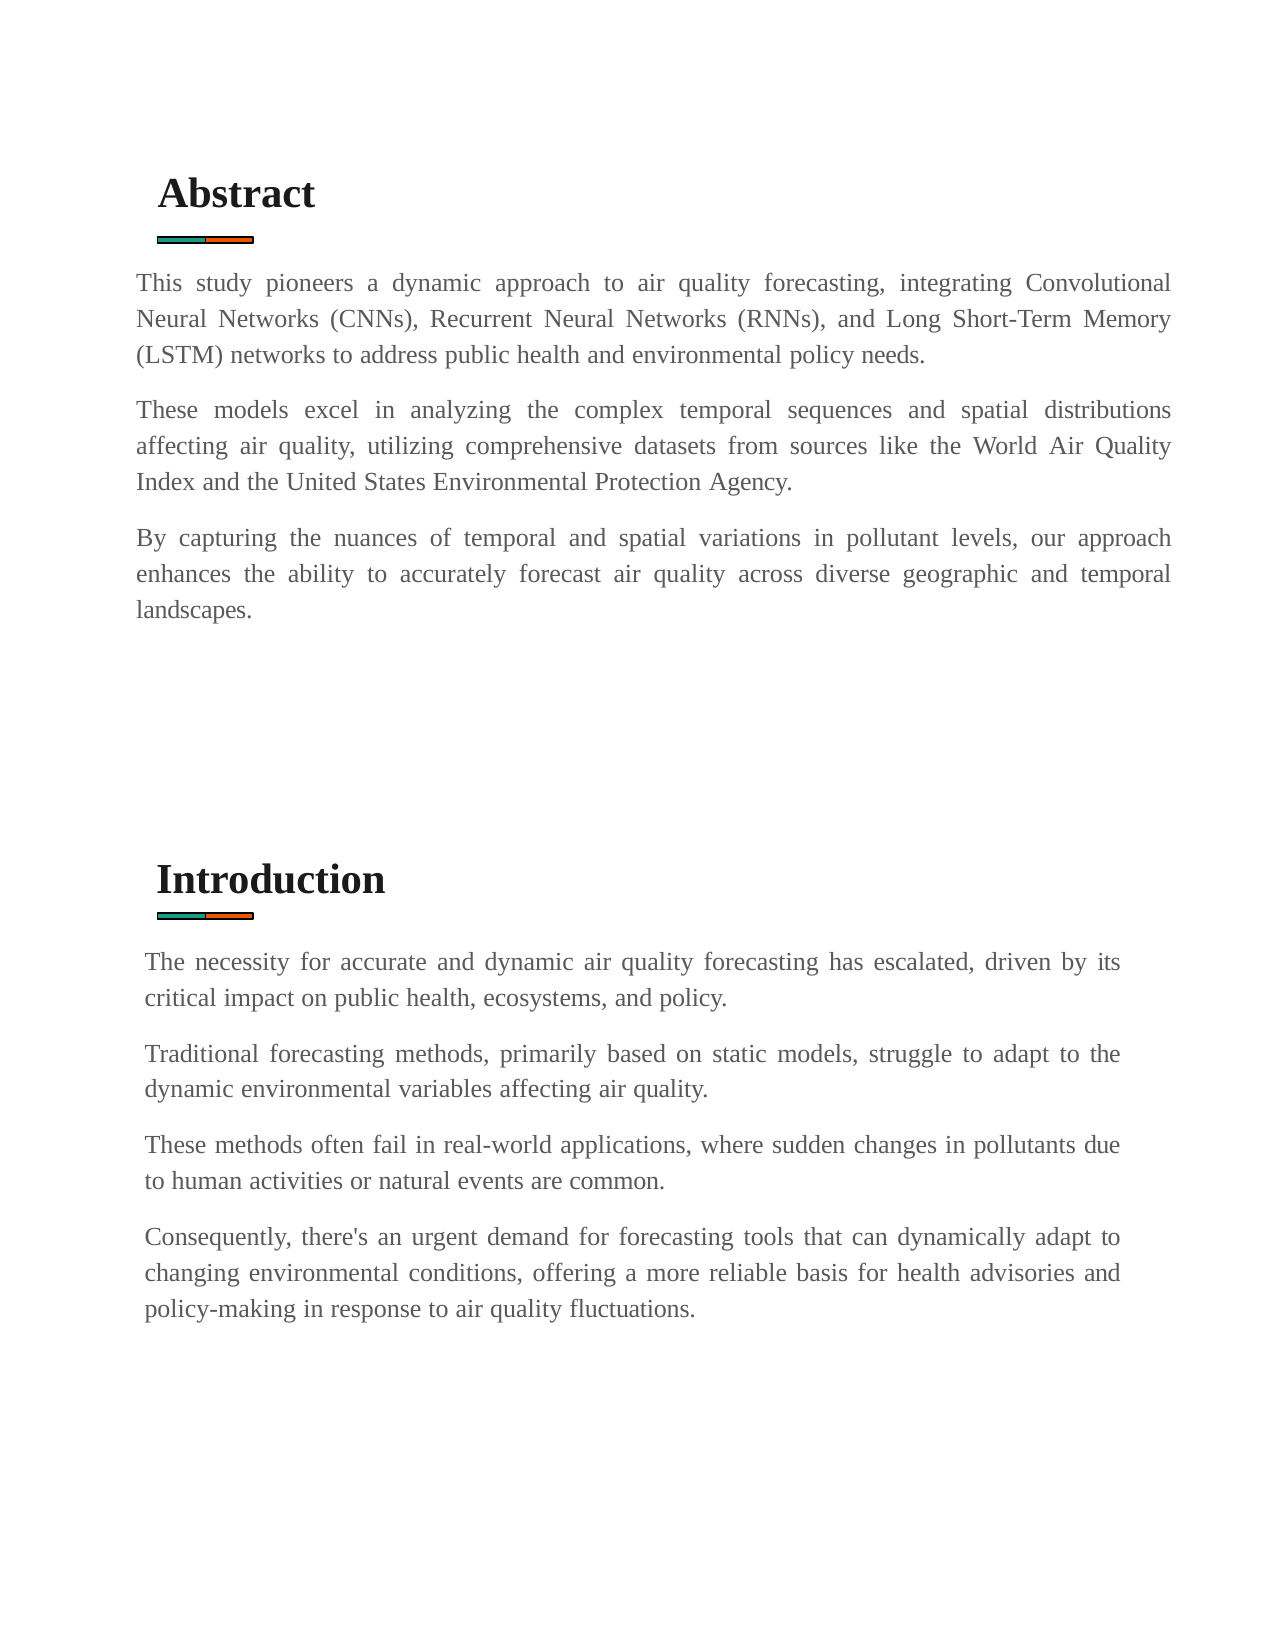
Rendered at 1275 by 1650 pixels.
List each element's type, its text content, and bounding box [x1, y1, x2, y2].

text_box Introduction [154, 848, 391, 902]
text_box This study pioneers a dynamic approach to air quality forecasting, integrating Convolutional Neural Networks (CNNs), Recurrent Neural Networks (RNNs), and Long Short-Term Memory (LSTM) networks to address public health and environmental policy needs. These models excel in analyzing the complex temporal sequences and spatial distributions affecting air quality, utilizing comprehensive datasets from sources like the World Air Quality Index and the United States Environmental Protection Agency. By capturing the nuances of temporal and spatial variations in pollutant levels, our approach enhances the ability to accurately forecast air quality across diverse geographic and temporal landscapes. [134, 258, 1173, 624]
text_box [156, 912, 255, 920]
text_box Abstract [155, 162, 320, 217]
text_box The necessity for accurate and dynamic air quality forecasting has escalated, driven by its critical impact on public health, ecosystems, and policy. Traditional forecasting methods, primarily based on static models, struggle to adapt to the dynamic environmental variables affecting air quality. These methods often fail in real-world applications, where sudden changes in pollutants due to human activities or natural events are common. Consequently, there's an urgent demand for forecasting tools that can dynamically adapt to changing environmental conditions, offering a more reliable basis for health advisories and policy-making in response to air quality fluctuations. [142, 937, 1121, 1323]
